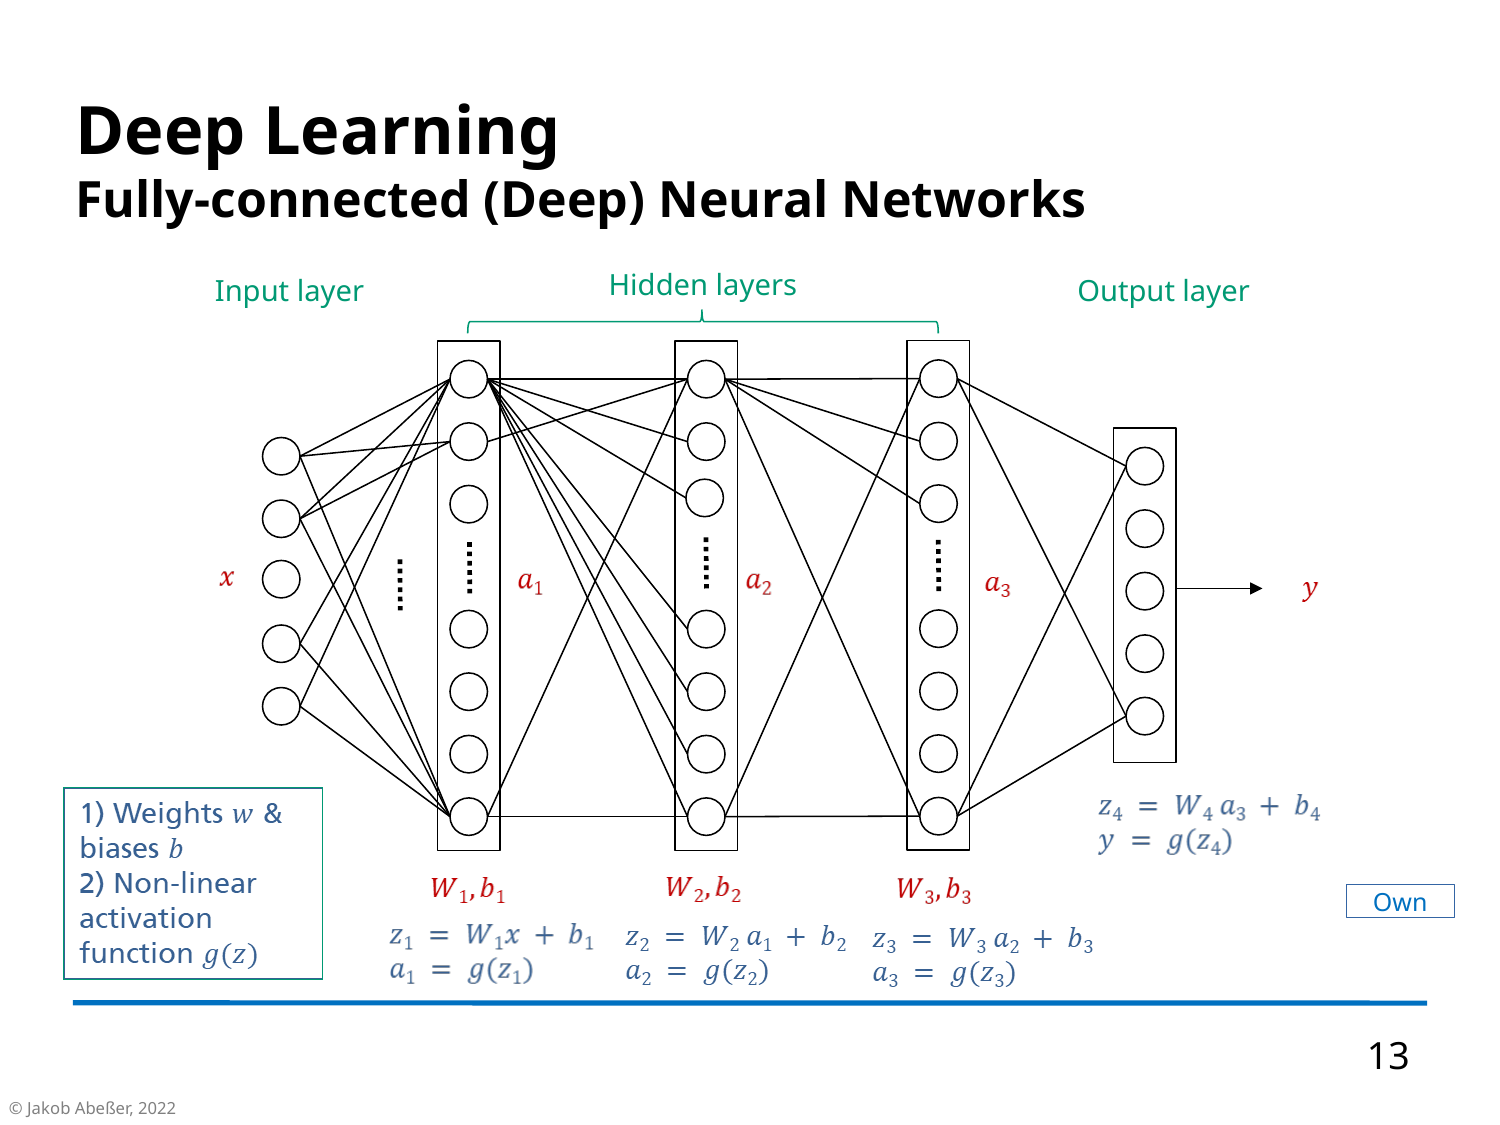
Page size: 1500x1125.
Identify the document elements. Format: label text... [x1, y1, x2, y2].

text_box Output layer [1062, 264, 1350, 315]
text_box [688, 422, 724, 461]
text_box [688, 449, 724, 494]
text_box [688, 386, 724, 434]
text_box [610, 909, 898, 1019]
text_box [450, 360, 488, 398]
text_box [688, 502, 724, 552]
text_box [724, 504, 920, 817]
text_box [919, 359, 958, 398]
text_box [957, 378, 1126, 717]
text_box [450, 635, 487, 685]
text_box [450, 735, 487, 773]
text_box [920, 422, 957, 460]
text_box [1126, 427, 1176, 555]
text_box [920, 448, 957, 497]
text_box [487, 379, 688, 817]
text_box [650, 860, 939, 909]
text_box [1126, 509, 1164, 548]
text_box [920, 385, 957, 434]
text_box [688, 735, 724, 773]
text_box [920, 734, 957, 773]
text_box [688, 604, 724, 622]
text_box [262, 500, 299, 538]
text_box [437, 340, 500, 379]
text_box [299, 379, 450, 441]
text_box Hidden layers [593, 259, 882, 309]
text_box [688, 636, 724, 684]
text_box [450, 797, 488, 836]
text_box [687, 360, 725, 398]
text_box [437, 817, 500, 851]
text_box [450, 672, 487, 711]
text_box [957, 717, 1126, 817]
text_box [724, 379, 920, 504]
text_box [84, 550, 299, 601]
text_box Input layer [199, 264, 488, 315]
text_box [920, 672, 957, 710]
text_box [688, 552, 724, 604]
text_box [907, 817, 970, 850]
text_box [920, 484, 957, 523]
text_box [467, 309, 939, 334]
text_box [688, 610, 724, 648]
text_box [688, 672, 724, 711]
text_box [450, 510, 487, 623]
text_box [415, 861, 650, 908]
text_box [674, 817, 738, 851]
text_box [920, 698, 957, 747]
text_box Deep Learning Fully-connected (Deep) Neural Networks [75, 87, 1425, 238]
text_box [262, 687, 299, 726]
text_box [1126, 697, 1164, 735]
text_box [450, 422, 487, 461]
text_box [1126, 555, 1258, 606]
text_box [688, 761, 724, 809]
text_box [920, 760, 957, 809]
text_box [688, 699, 724, 747]
text_box [374, 908, 663, 1018]
text_box [674, 340, 738, 378]
text_box [857, 911, 1145, 1021]
text_box [919, 797, 958, 835]
text_box [1126, 606, 1176, 763]
text_box [63, 787, 323, 980]
text_box [450, 610, 487, 648]
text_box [299, 519, 450, 817]
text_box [299, 441, 450, 519]
text_box [450, 385, 487, 435]
text_box [881, 862, 1169, 913]
text_box [1133, 606, 1156, 610]
text_box [907, 340, 970, 378]
text_box [920, 635, 957, 684]
text_box [1083, 779, 1371, 890]
text_box [688, 479, 724, 517]
text_box [920, 510, 957, 552]
text_box [920, 604, 957, 622]
text_box [450, 485, 487, 523]
text_box [920, 609, 957, 648]
text_box [450, 448, 487, 498]
text_box [1126, 447, 1164, 485]
text_box [262, 624, 299, 663]
text_box Own [1346, 884, 1455, 918]
text_box [1287, 560, 1500, 611]
text_box [450, 698, 487, 748]
text_box [920, 552, 957, 604]
text_box [450, 760, 487, 810]
text_box [1126, 634, 1164, 673]
text_box [687, 797, 725, 836]
text_box [262, 437, 299, 475]
